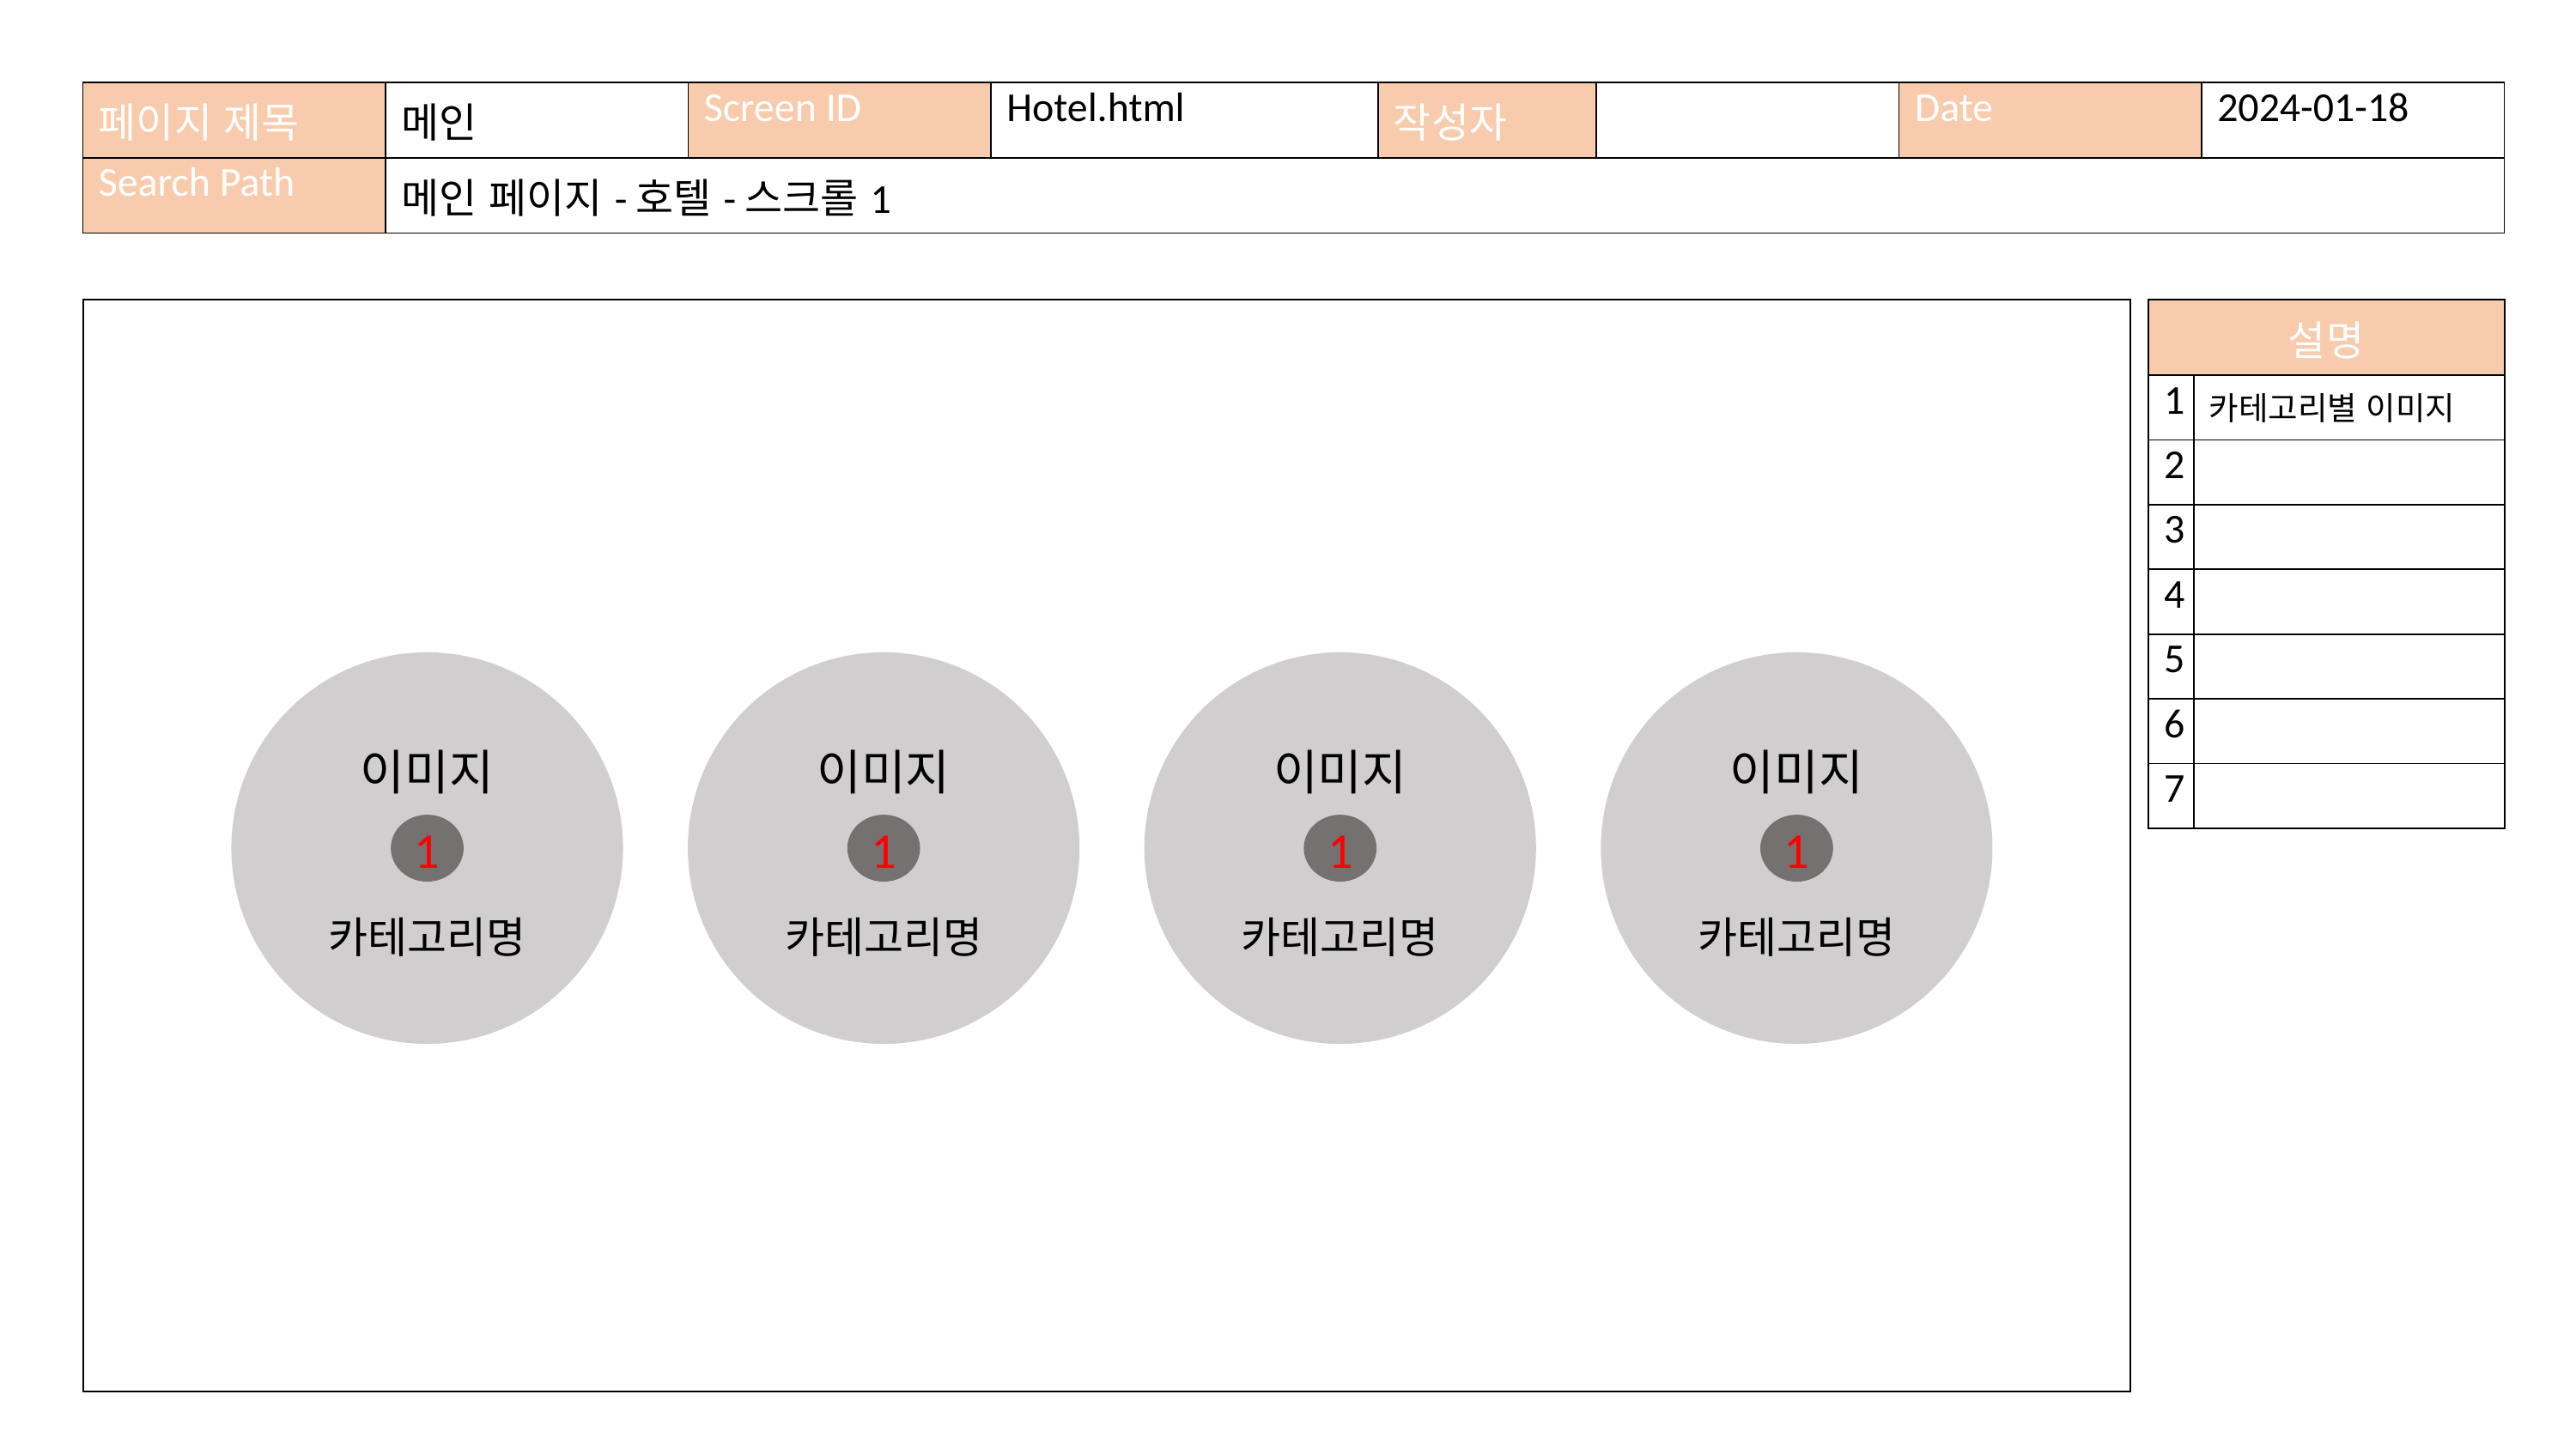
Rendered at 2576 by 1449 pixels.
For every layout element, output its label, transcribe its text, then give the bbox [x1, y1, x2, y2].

table_header 작성자 [1379, 83, 1595, 157]
table_header Hotel.html [992, 83, 1377, 157]
table_cell 2 [2149, 440, 2193, 504]
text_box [231, 652, 1993, 1045]
table_cell Search Path [83, 159, 385, 233]
table_cell [2195, 700, 2504, 763]
table_header [1597, 83, 1899, 157]
table_header 2024-01-18 [2202, 83, 2504, 157]
table_cell 4 [2149, 570, 2193, 634]
table_header 설명 [2149, 300, 2504, 374]
table_cell 7 [2149, 764, 2193, 828]
table_header 메인 [386, 83, 688, 157]
table_cell [2195, 570, 2504, 634]
table_cell [2195, 635, 2504, 698]
table_cell 카테고리별 이미지 [2195, 376, 2504, 440]
table_cell [2195, 440, 2504, 504]
table_header 페이지 제목 [83, 83, 385, 157]
text_box [82, 299, 2131, 1392]
table_cell 1 [2149, 376, 2193, 440]
table_cell 메인 페이지-호텔-스크롤1 [386, 159, 2504, 233]
table_cell 6 [2149, 700, 2193, 763]
table_cell [2195, 764, 2504, 828]
table_cell [2195, 506, 2504, 568]
table_header Date [1899, 83, 2201, 157]
table_header Screen ID [689, 83, 990, 157]
table_cell 3 [2149, 506, 2193, 568]
table_cell 5 [2149, 635, 2193, 698]
